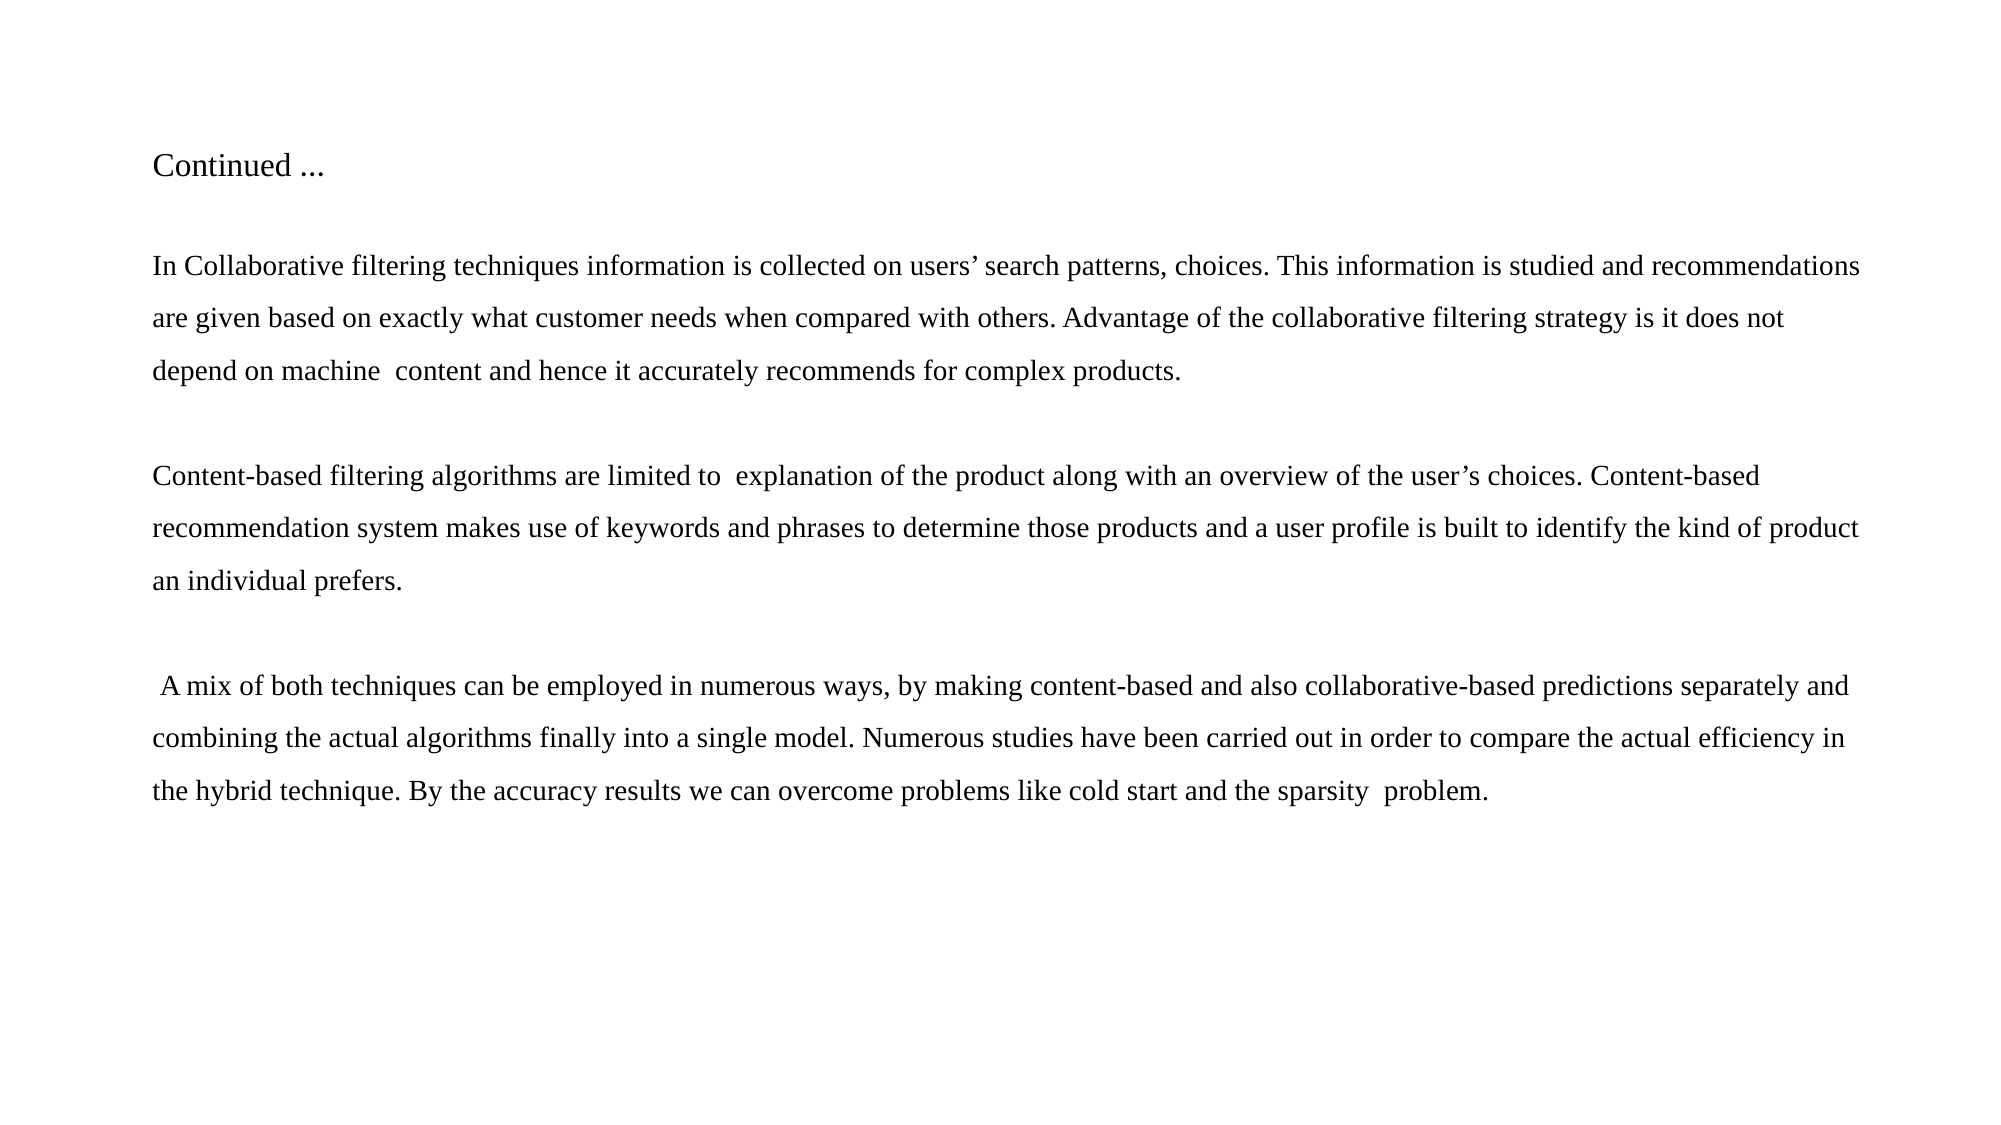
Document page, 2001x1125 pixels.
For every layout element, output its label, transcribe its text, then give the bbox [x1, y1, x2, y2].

title Continued ... [137, 130, 1713, 197]
text_box In Collaborative filtering techniques information is collected on users’ search patterns, choices. This information is studied and recommendations are given based on exactly what customer needs when compared with others. Advantage of the collaborative filtering strategy is it does not depend on machine content and hence it accurately recommends for complex products. Content-based filtering algorithms are limited to explanation of the product along with an overview of the user’s choices. Content-based recommendation system makes use of keywords and phrases to determine those products and a user profile is built to identify the kind of product an individual prefers. A mix of both techniques can be employed in numerous ways, by making content-based and also collaborative-based predictions separately and combining the actual algorithms finally into a single model. Numerous studies have been carried out in order to compare the actual efficiency in the hybrid technique. By the accuracy results we can overcome problems like cold start and the sparsity problem. [137, 221, 1886, 814]
